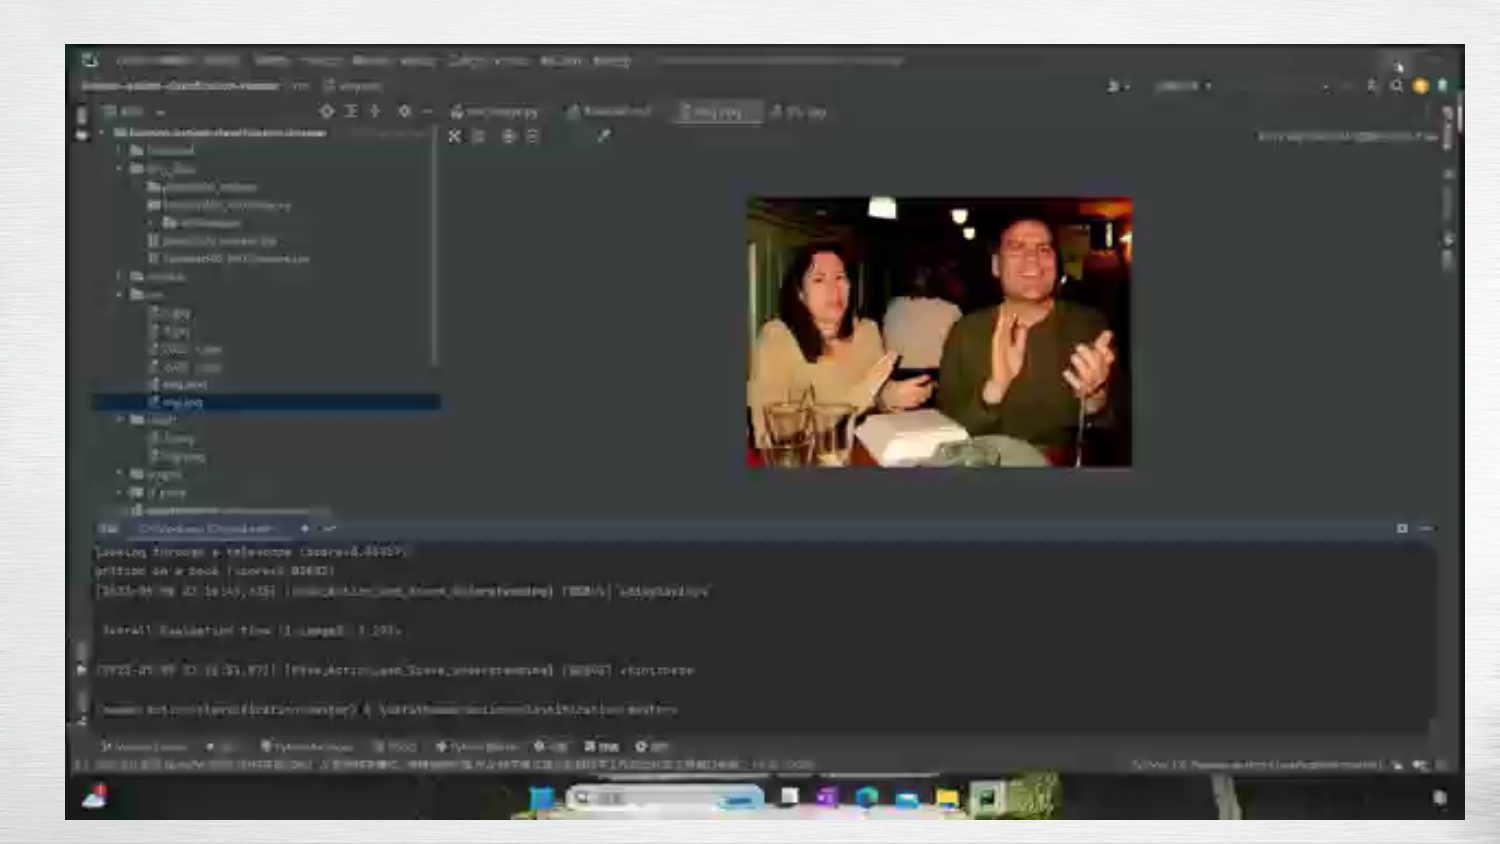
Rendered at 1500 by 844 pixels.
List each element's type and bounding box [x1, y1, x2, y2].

picture [0, 0, 1500, 844]
text_box [64, 43, 1466, 821]
